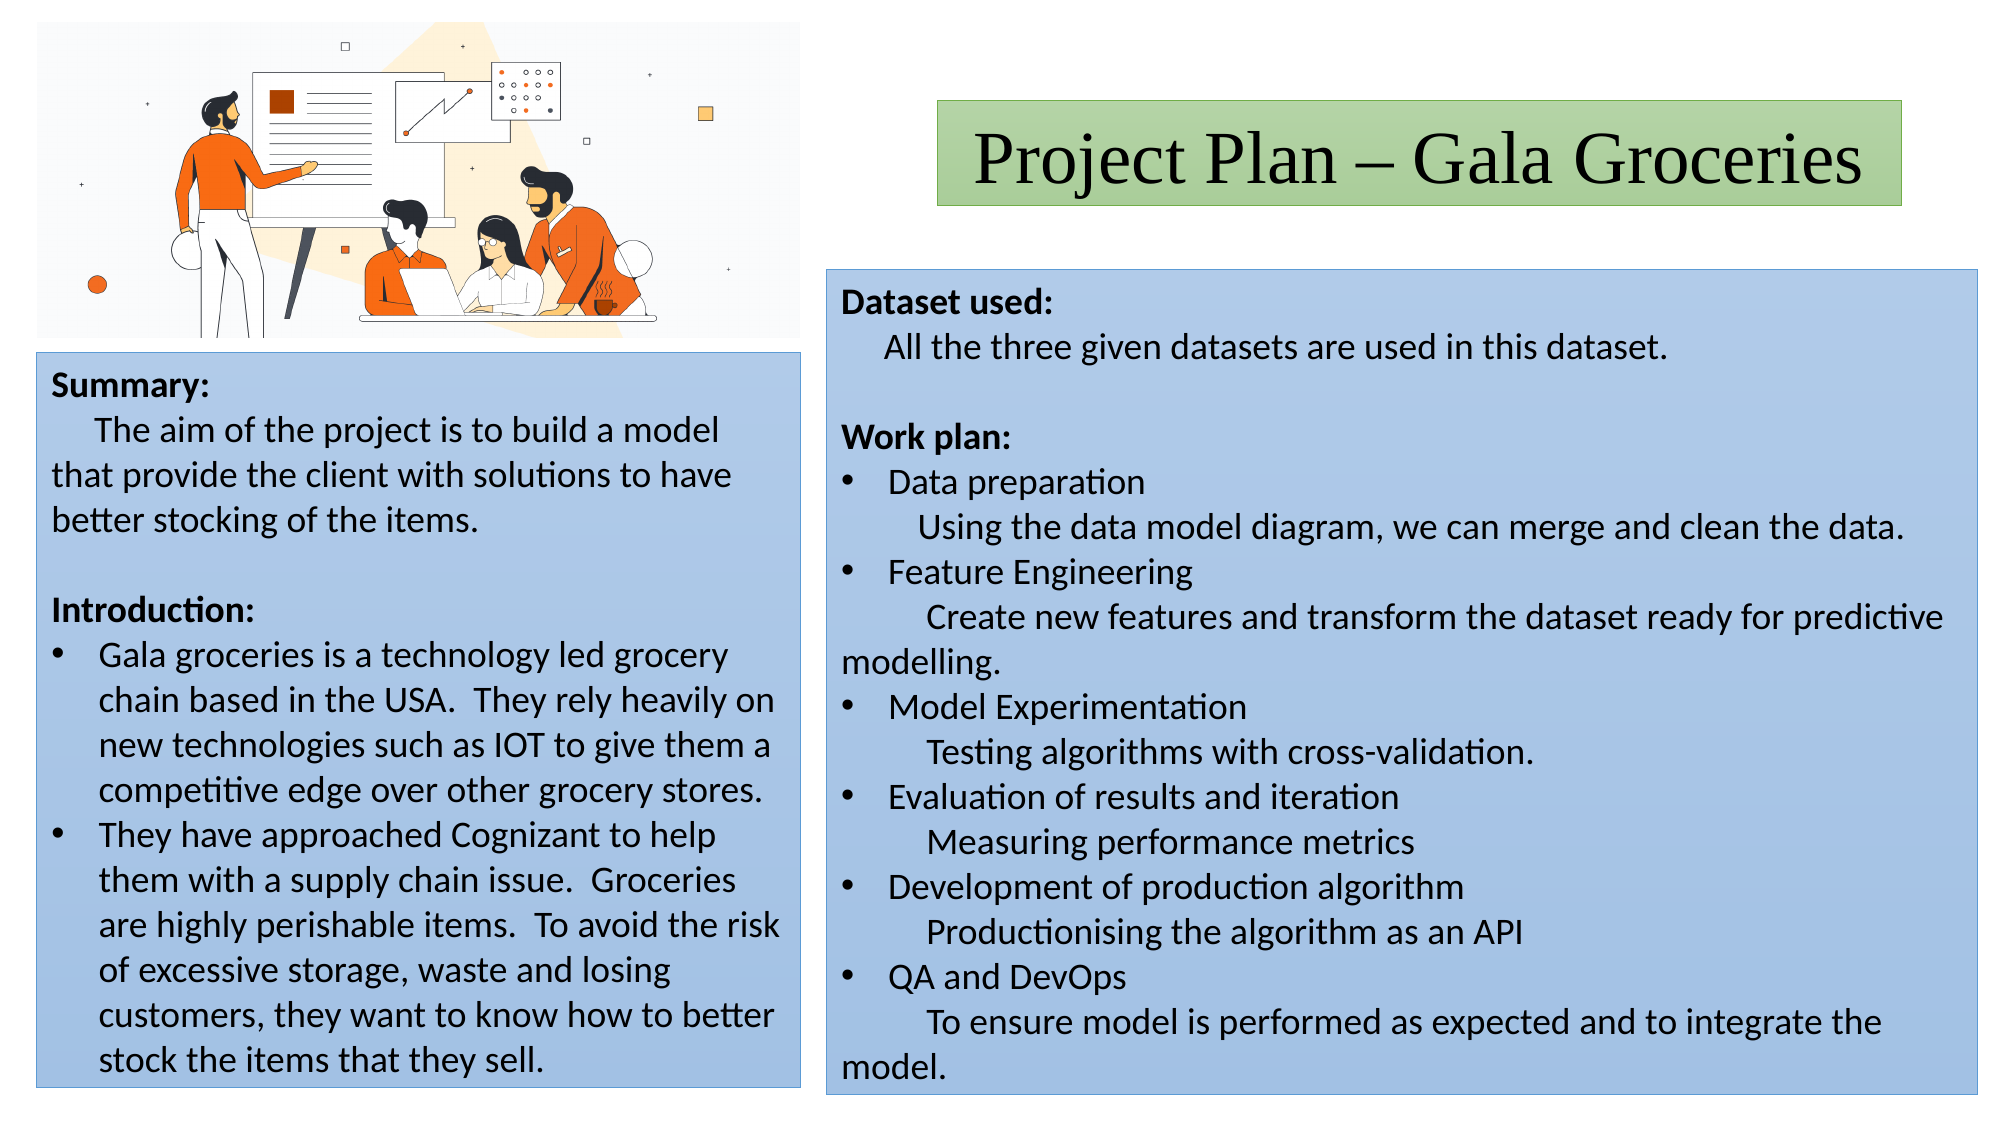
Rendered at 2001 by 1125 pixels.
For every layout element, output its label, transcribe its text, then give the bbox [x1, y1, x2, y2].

text_box Summary: The aim of the project is to build a model that provide the client with solutions to have better stocking of the items. Introduction: Gala groceries is a technology led grocery chain based in the USA. They rely heavily on new technologies such as IOT to give them a competitive edge over other grocery stores. They have approached Cognizant to help them with a supply chain issue. Groceries are highly perishable items. To avoid the risk of excessive storage, waste and losing customers, they want to know how to better stock the items that they sell. [36, 352, 801, 1088]
picture [37, 21, 800, 338]
text_box Dataset used: All the three given datasets are used in this dataset. Work plan: Data preparation Using the data model diagram, we can merge and clean the data. Feature Engineering Create new features and transform the dataset ready for predictive modelling. Model Experimentation Testing algorithms with cross-validation. Evaluation of results and iteration Measuring performance metrics Development of production algorithm Productionising the algorithm as an API QA and DevOps To ensure model is performed as expected and to integrate the model. [826, 269, 1978, 1095]
text_box Project Plan – Gala Groceries [937, 100, 1902, 206]
